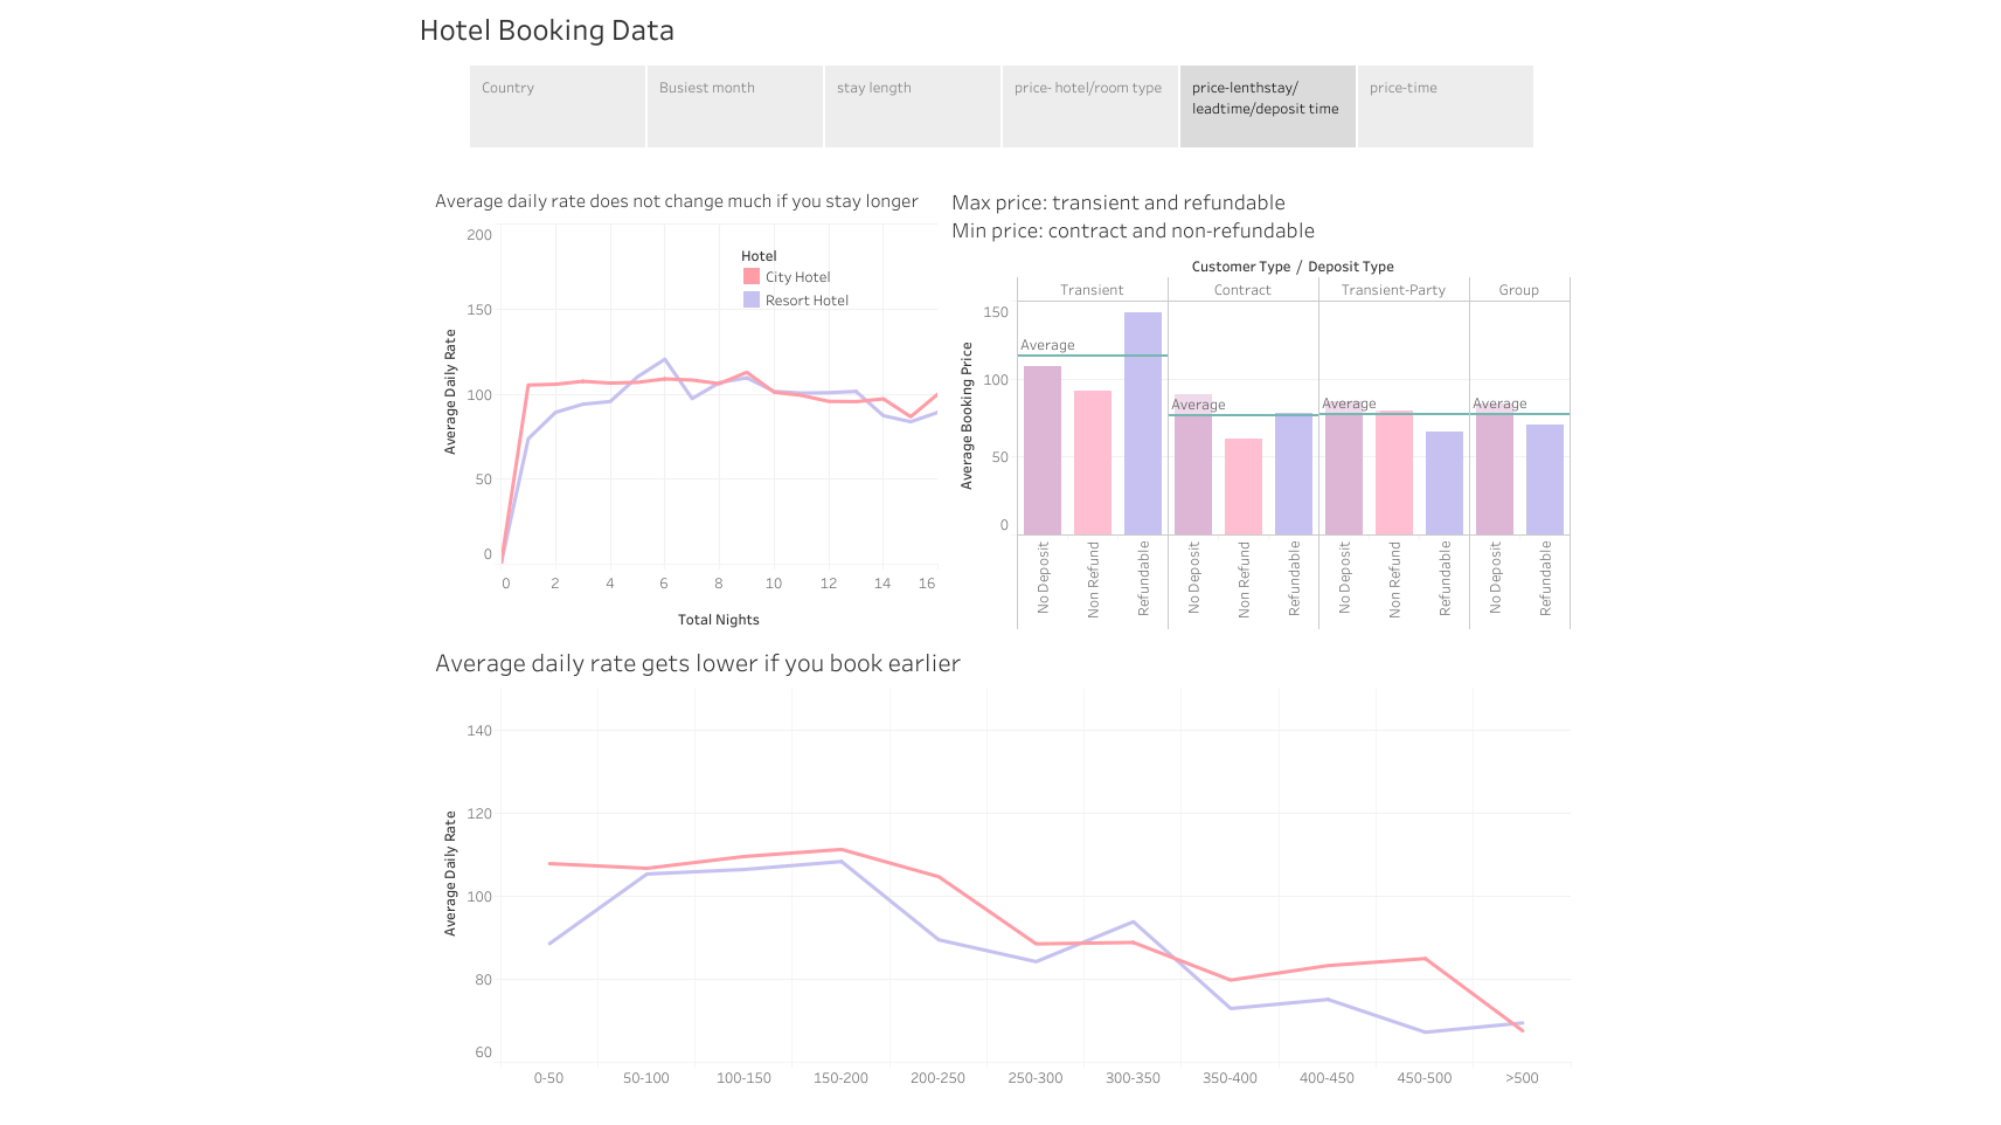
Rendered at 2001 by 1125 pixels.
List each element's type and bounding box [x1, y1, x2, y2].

picture [407, 0, 1593, 1125]
